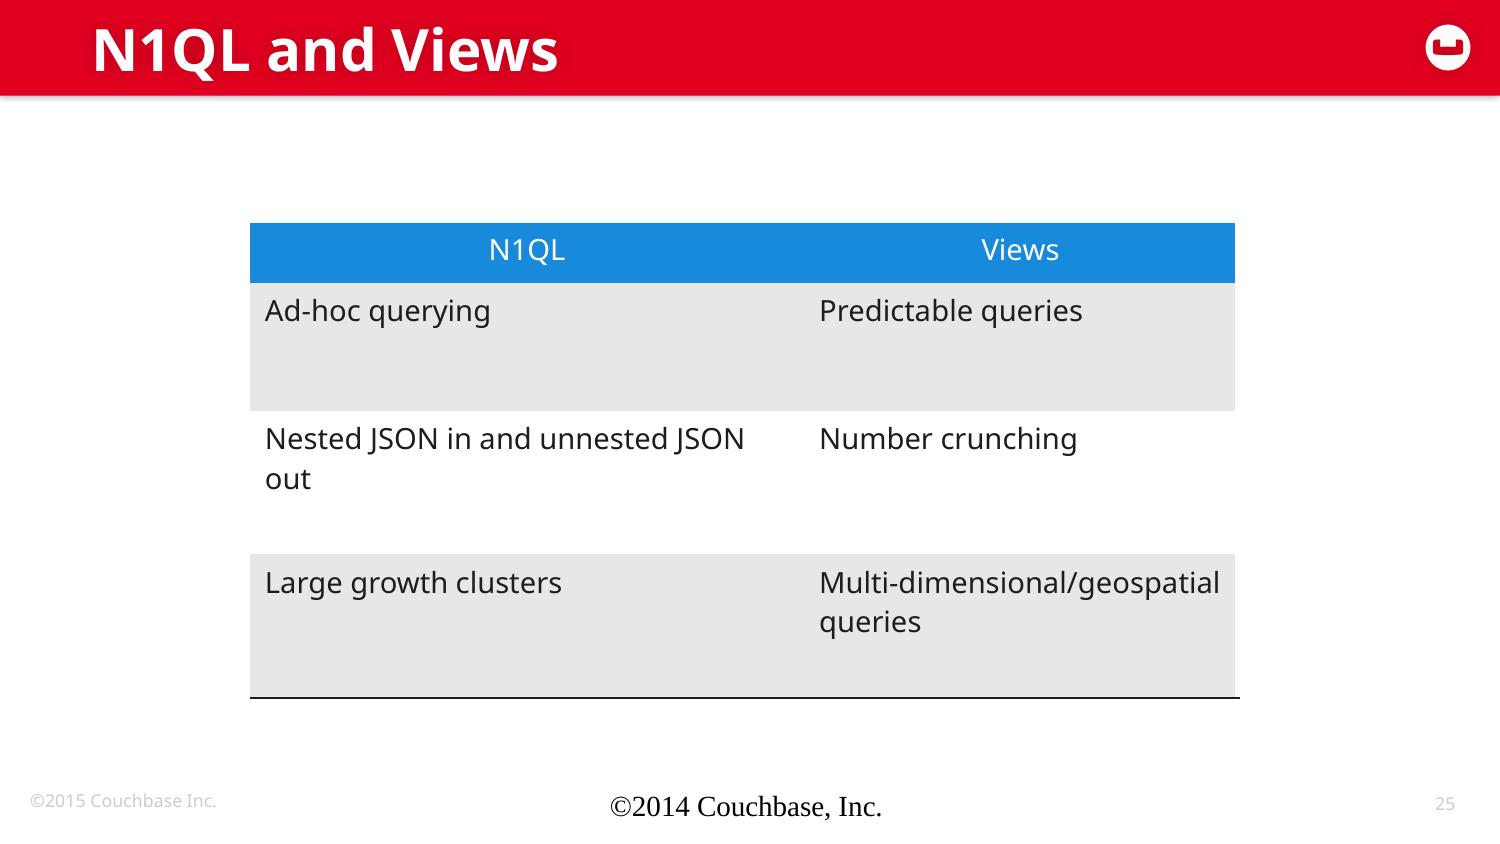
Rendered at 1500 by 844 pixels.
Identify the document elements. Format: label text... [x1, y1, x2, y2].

table_cell Predictable queries [804, 283, 1235, 411]
table_cell Multi-dimensional/geospatial queries [804, 554, 1235, 697]
table_cell Ad-hoc querying [250, 283, 804, 411]
picture [1425, 24, 1471, 71]
table_cell Nested JSON in and unnested JSON out [250, 411, 804, 554]
table_cell Number crunching [804, 411, 1235, 554]
footer ©2014 Couchbase, Inc. [512, 782, 988, 827]
title N1QL and Views [76, 2, 1389, 91]
table_header Views [804, 223, 1235, 283]
table_cell Large growth clusters [250, 554, 804, 697]
table_header N1QL [250, 223, 804, 283]
